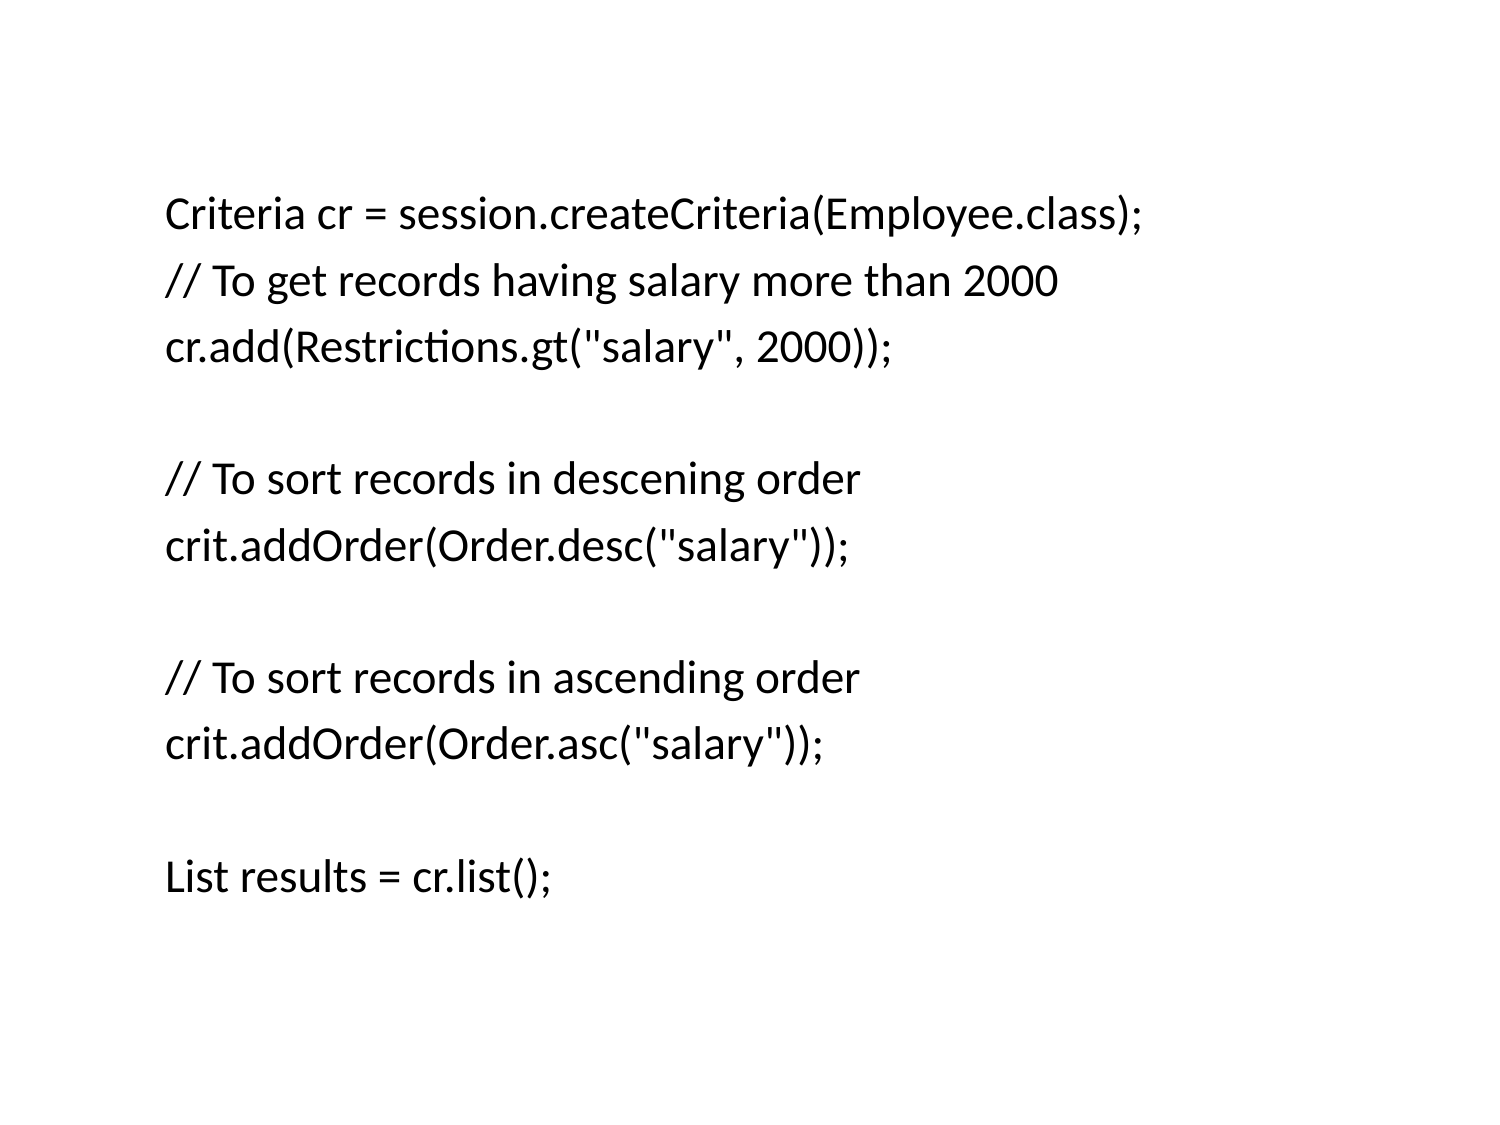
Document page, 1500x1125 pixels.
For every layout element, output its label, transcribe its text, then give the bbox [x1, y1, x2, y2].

list Criteria cr = session.createCriteria(Employee.class); // To get records having salary more than 2000 cr.add(Restrictions.gt("salary", 2000)); // To sort records in descening order crit.addOrder(Order.desc("salary")); // To sort records in ascending order crit.addOrder(Order.asc("salary")); List results = cr.list(); [150, 174, 1500, 918]
